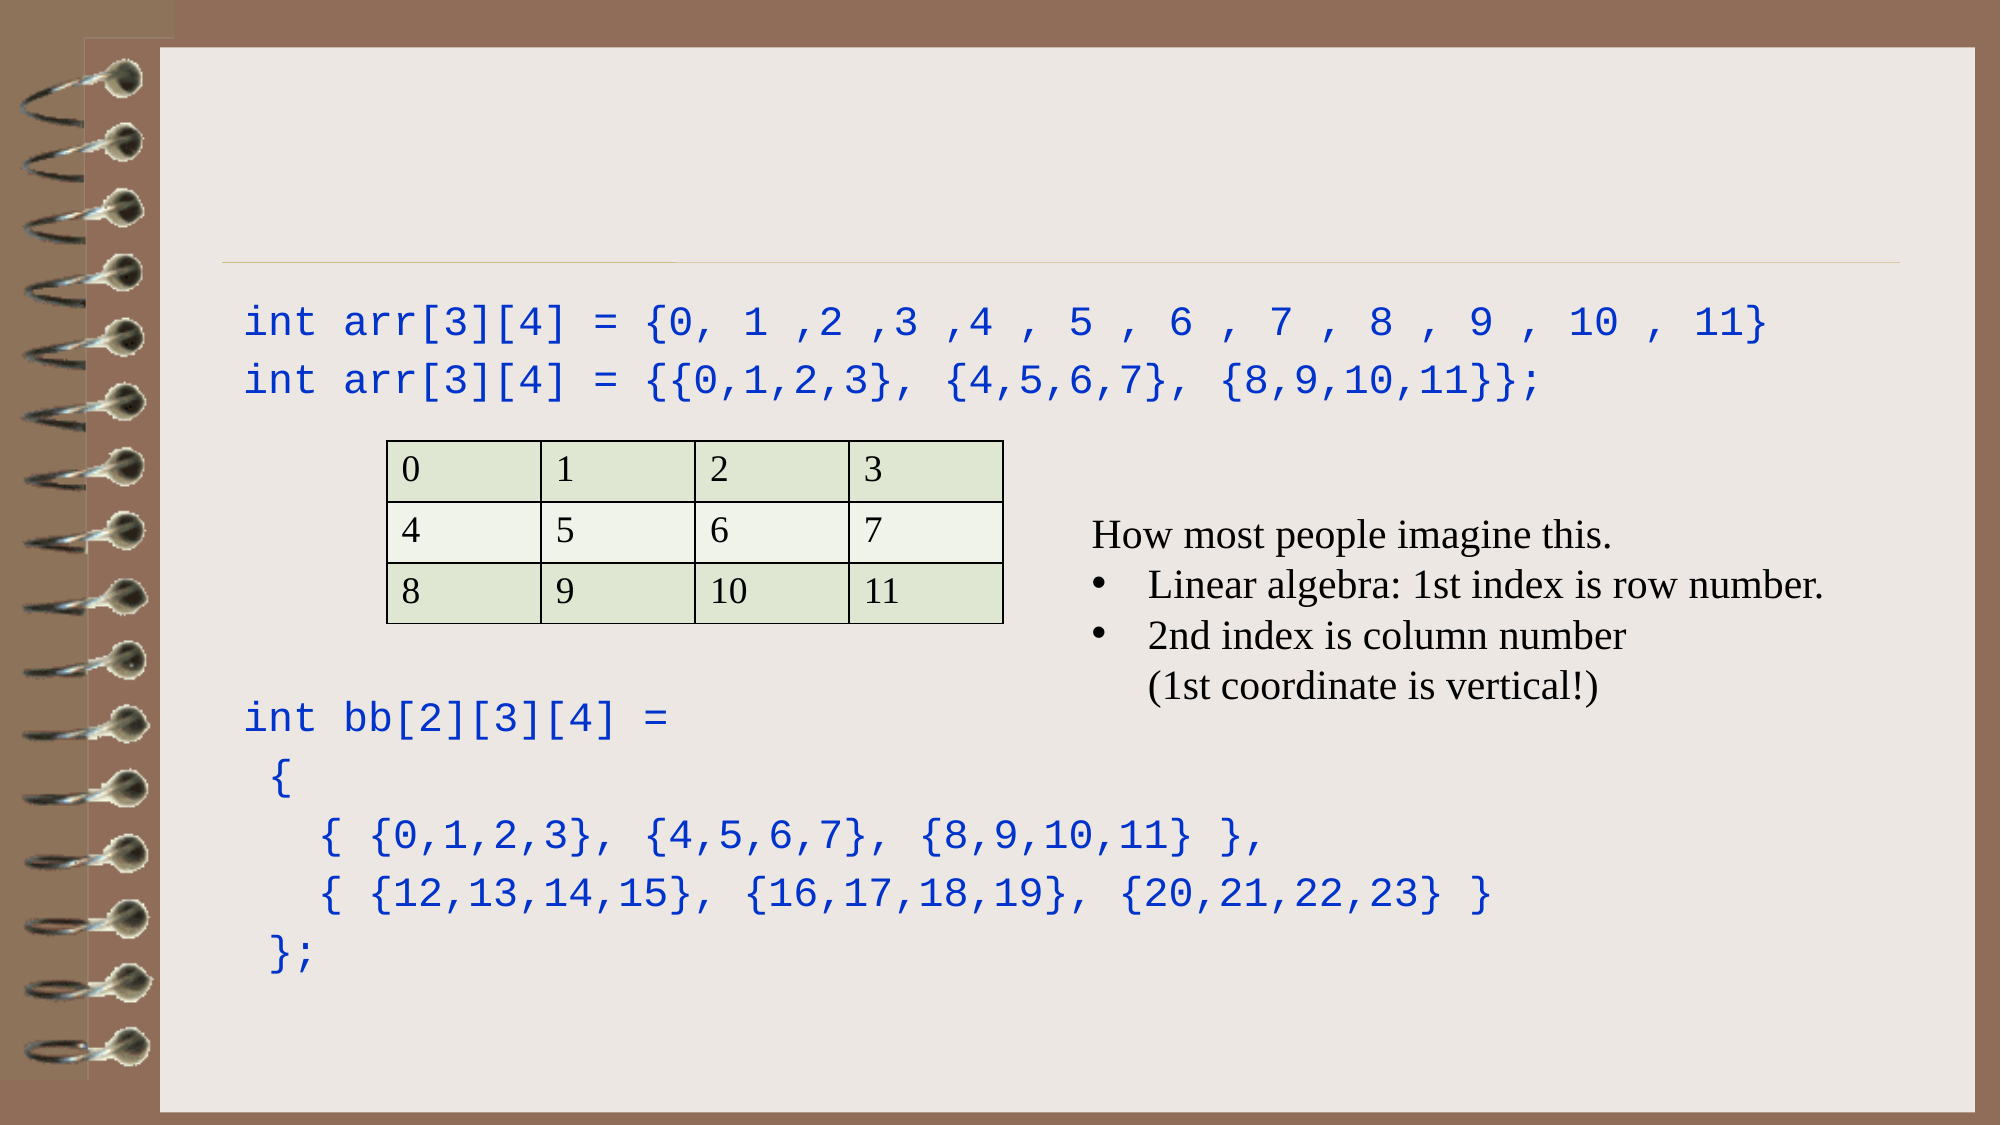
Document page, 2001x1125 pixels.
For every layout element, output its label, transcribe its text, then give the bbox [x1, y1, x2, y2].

table_cell 4 [388, 503, 540, 562]
table_cell 11 [850, 564, 1002, 623]
table_header 3 [850, 442, 1002, 501]
table_cell 8 [388, 564, 540, 623]
picture [0, 0, 175, 1080]
table_header 0 [388, 442, 540, 501]
table_cell 9 [542, 564, 694, 623]
table_cell 7 [850, 503, 1002, 562]
text_box How most people imagine this. Linear algebra: 1st index is row number. 2nd index is column number (1st coordinate is vertical!) [1076, 499, 1841, 715]
table_cell 6 [696, 503, 848, 562]
table_header 1 [542, 442, 694, 501]
table_header 2 [696, 442, 848, 501]
list int arr[3][4] = {0, 1 ,2 ,3 ,4 , 5 , 6 , 7 , 8 , 9 , 10 , 11} int arr[3][4] = {{0,1,2,3}, {4,5,6,7}, {8,9,10,11}}; int bb[2][3][4] = { { {0,1,2,3}, {4,5,6,7}, {8,9,10,11} }, { {12,13,14,15}, {16,17,18,19}, {20,21,22,23} } }; [228, 285, 1895, 961]
table_cell 10 [696, 564, 848, 623]
table_cell 5 [542, 503, 694, 562]
